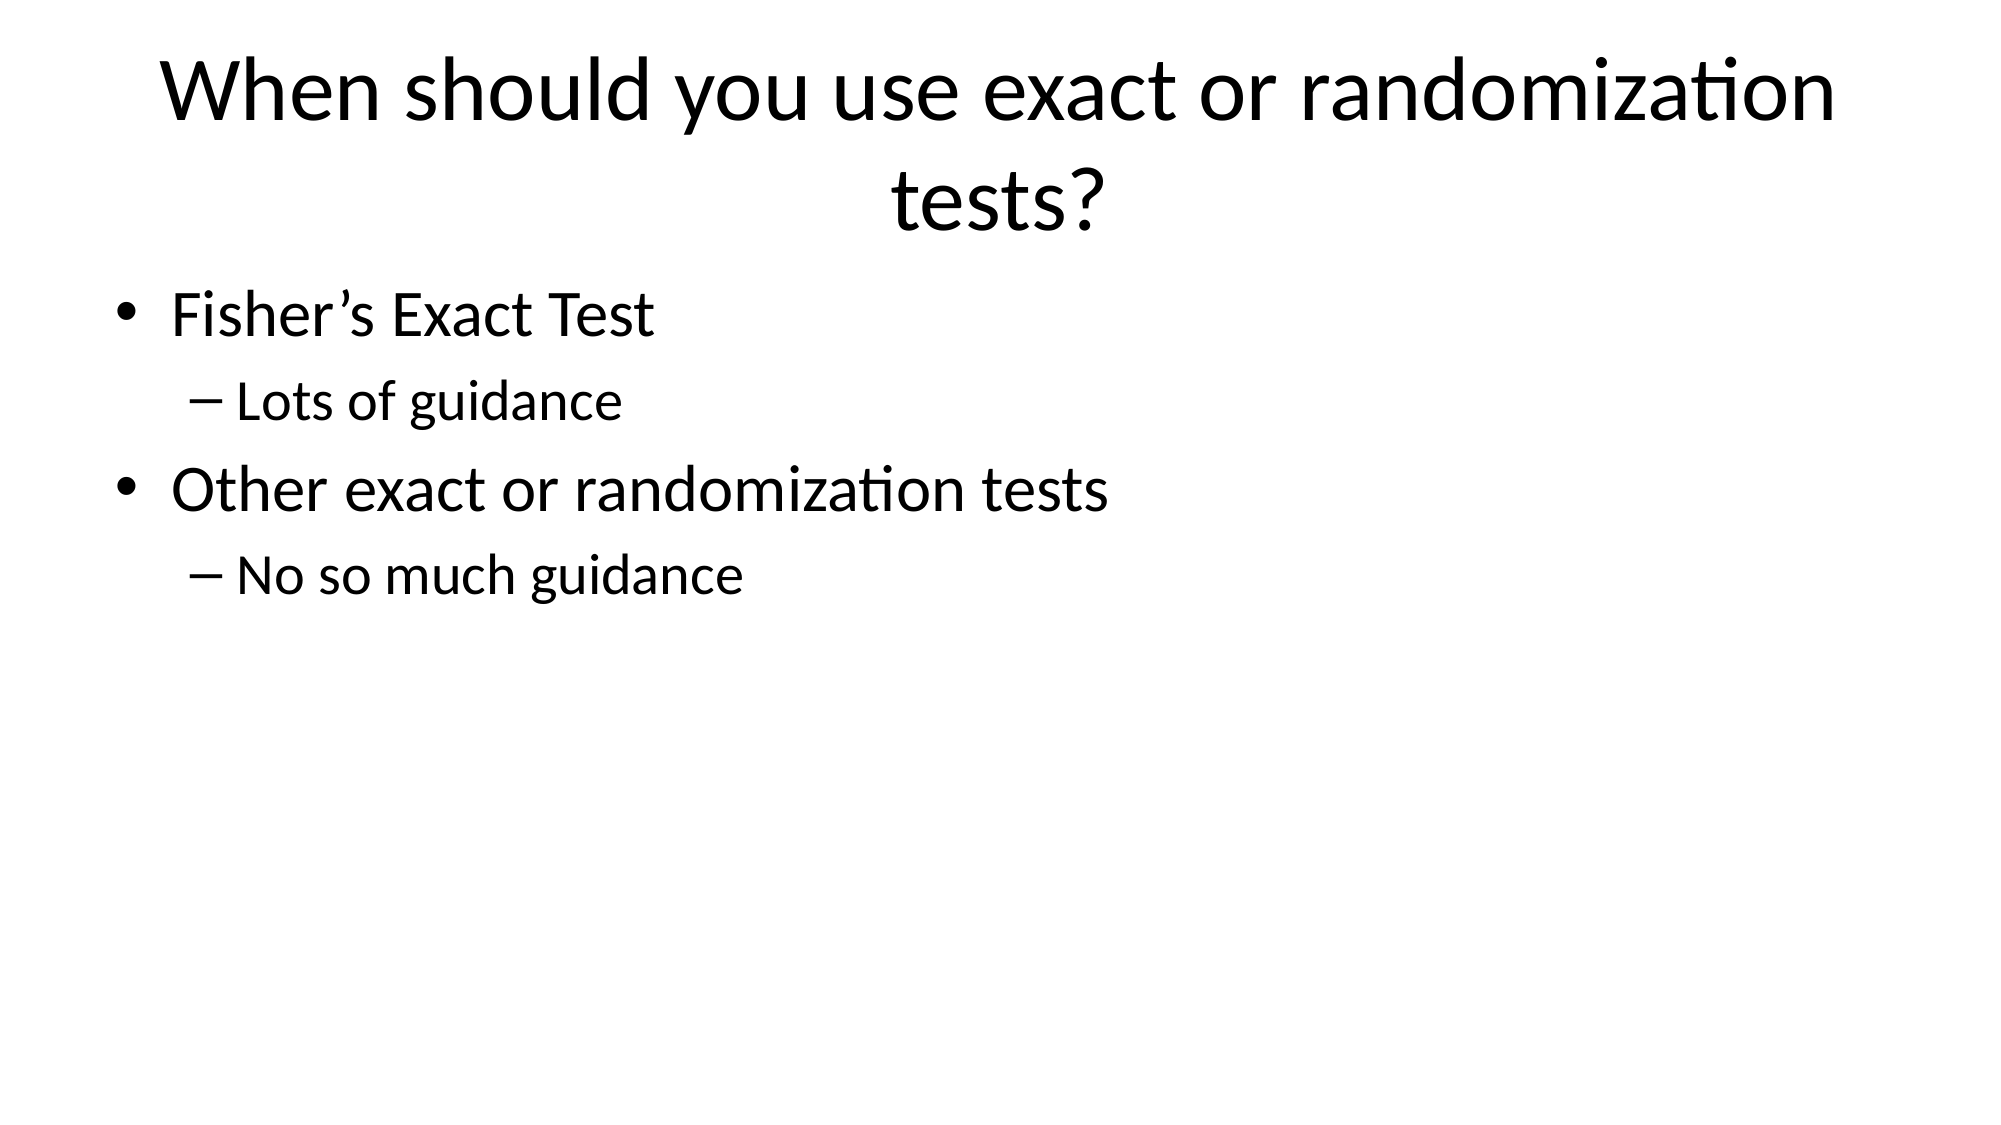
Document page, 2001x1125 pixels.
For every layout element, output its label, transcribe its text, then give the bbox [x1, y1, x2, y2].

title When should you use exact or randomization tests? [99, 45, 1900, 233]
list Fisher’s Exact Test Lots of guidance Other exact or randomization tests No so much guidance [99, 262, 1900, 1005]
